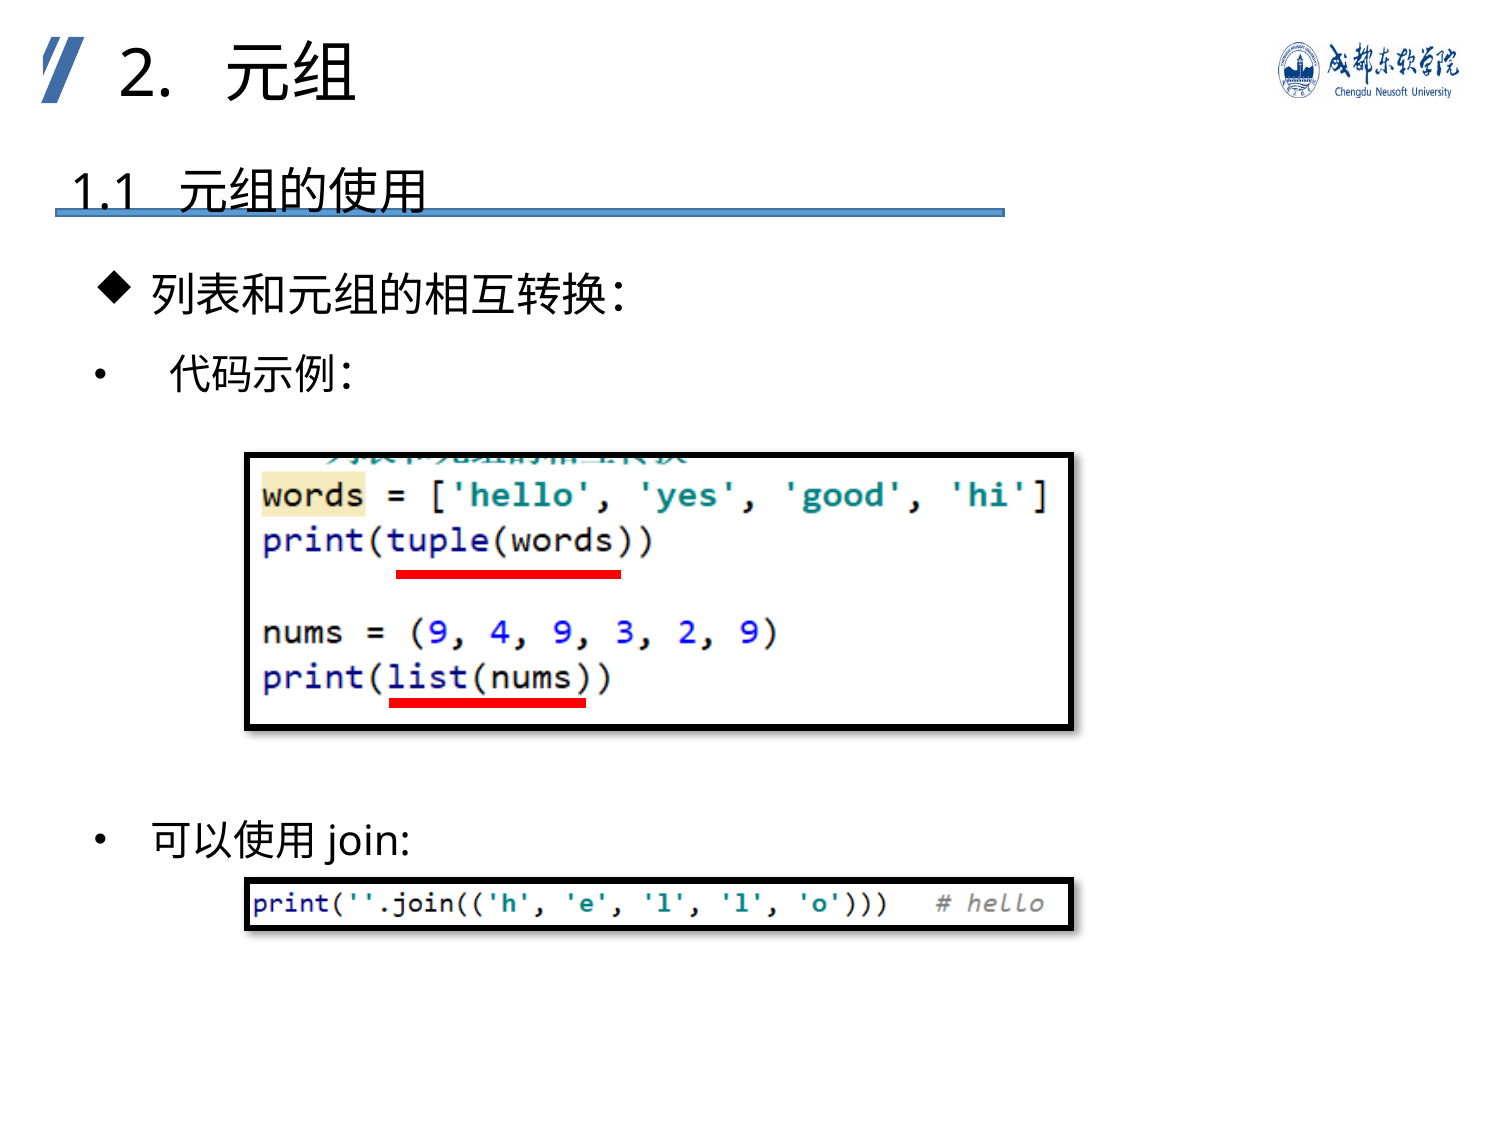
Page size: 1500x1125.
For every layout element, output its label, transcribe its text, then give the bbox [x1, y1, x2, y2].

picture [250, 883, 1068, 925]
text_box [873, 208, 1005, 217]
picture [1278, 42, 1459, 98]
text_box 2. 元组 [103, 30, 1228, 119]
picture [250, 458, 1068, 725]
text_box 列表和元组的相互转换： 代码示例： 可以使用join: [79, 230, 1370, 871]
text_box 1.1 元组的使用 [55, 122, 873, 227]
